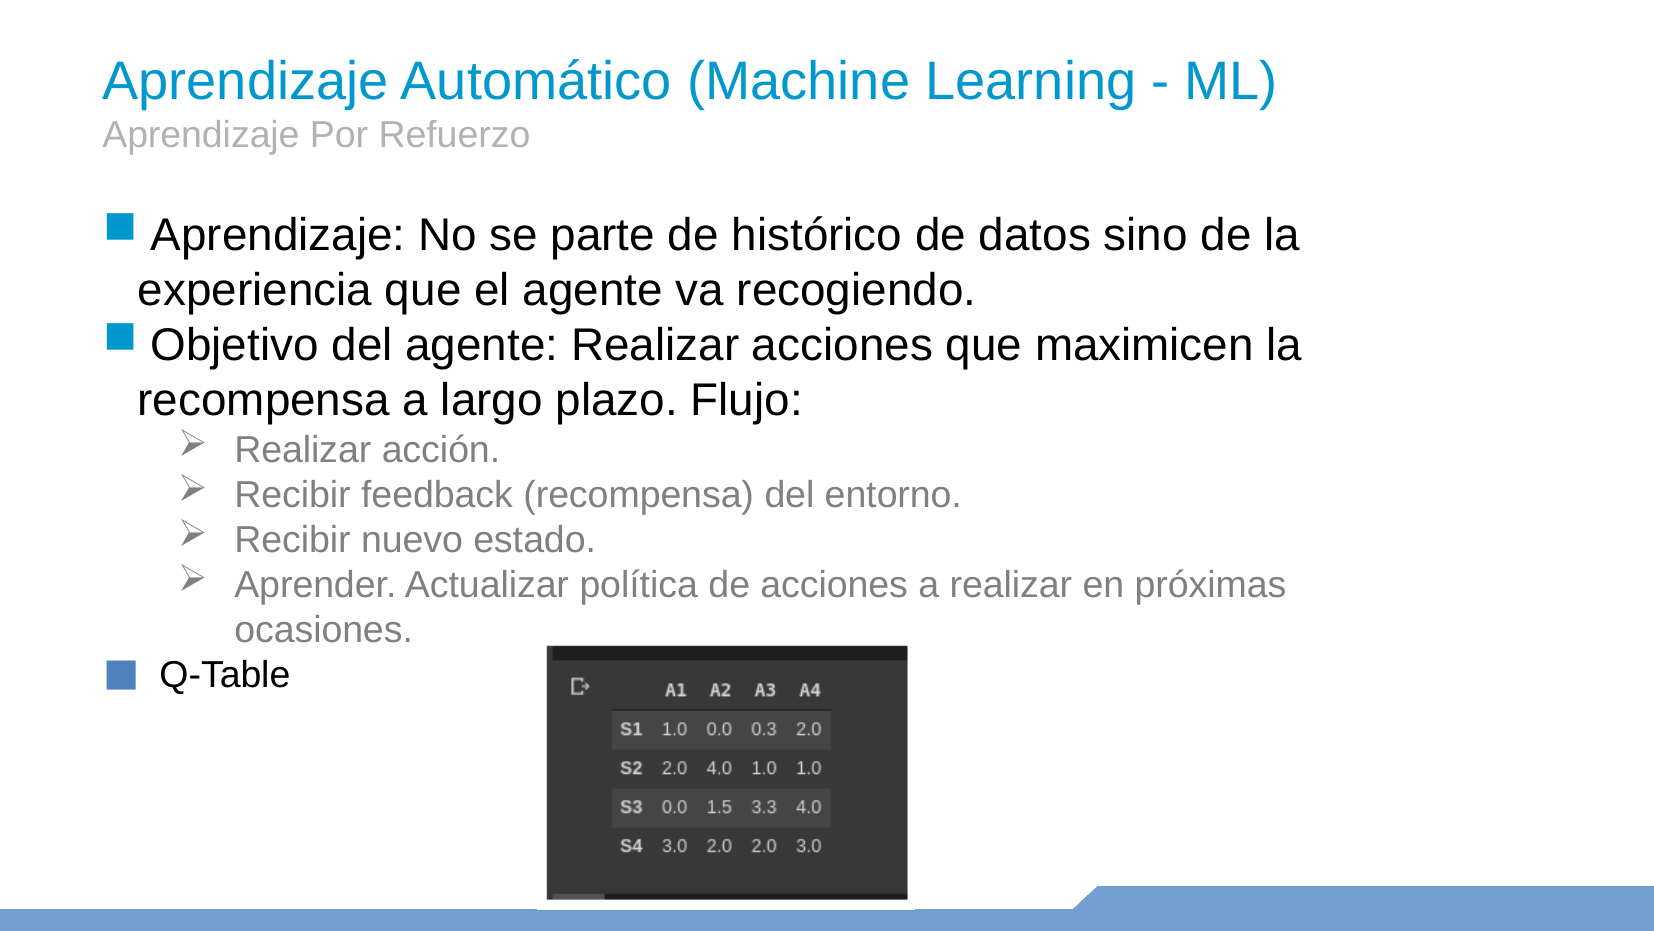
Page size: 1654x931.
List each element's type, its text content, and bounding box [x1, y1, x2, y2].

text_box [0, 885, 1654, 931]
text_box Aprendizaje Automático (Machine Learning - ML) Aprendizaje Por Refuerzo [87, 38, 1536, 156]
picture [537, 636, 915, 911]
text_box Aprendizaje: No se parte de histórico de datos sino de la experiencia que el agente va recogiendo. Objetivo del agente: Realizar acciones que maximicen la recompensa a largo plazo. Flujo: Realizar acción. Recibir feedback (recompensa) del entorno. Recibir nuevo estado. Aprender. Actualizar política de acciones a realizar en próximas ocasiones. Q-Table [87, 197, 1398, 445]
